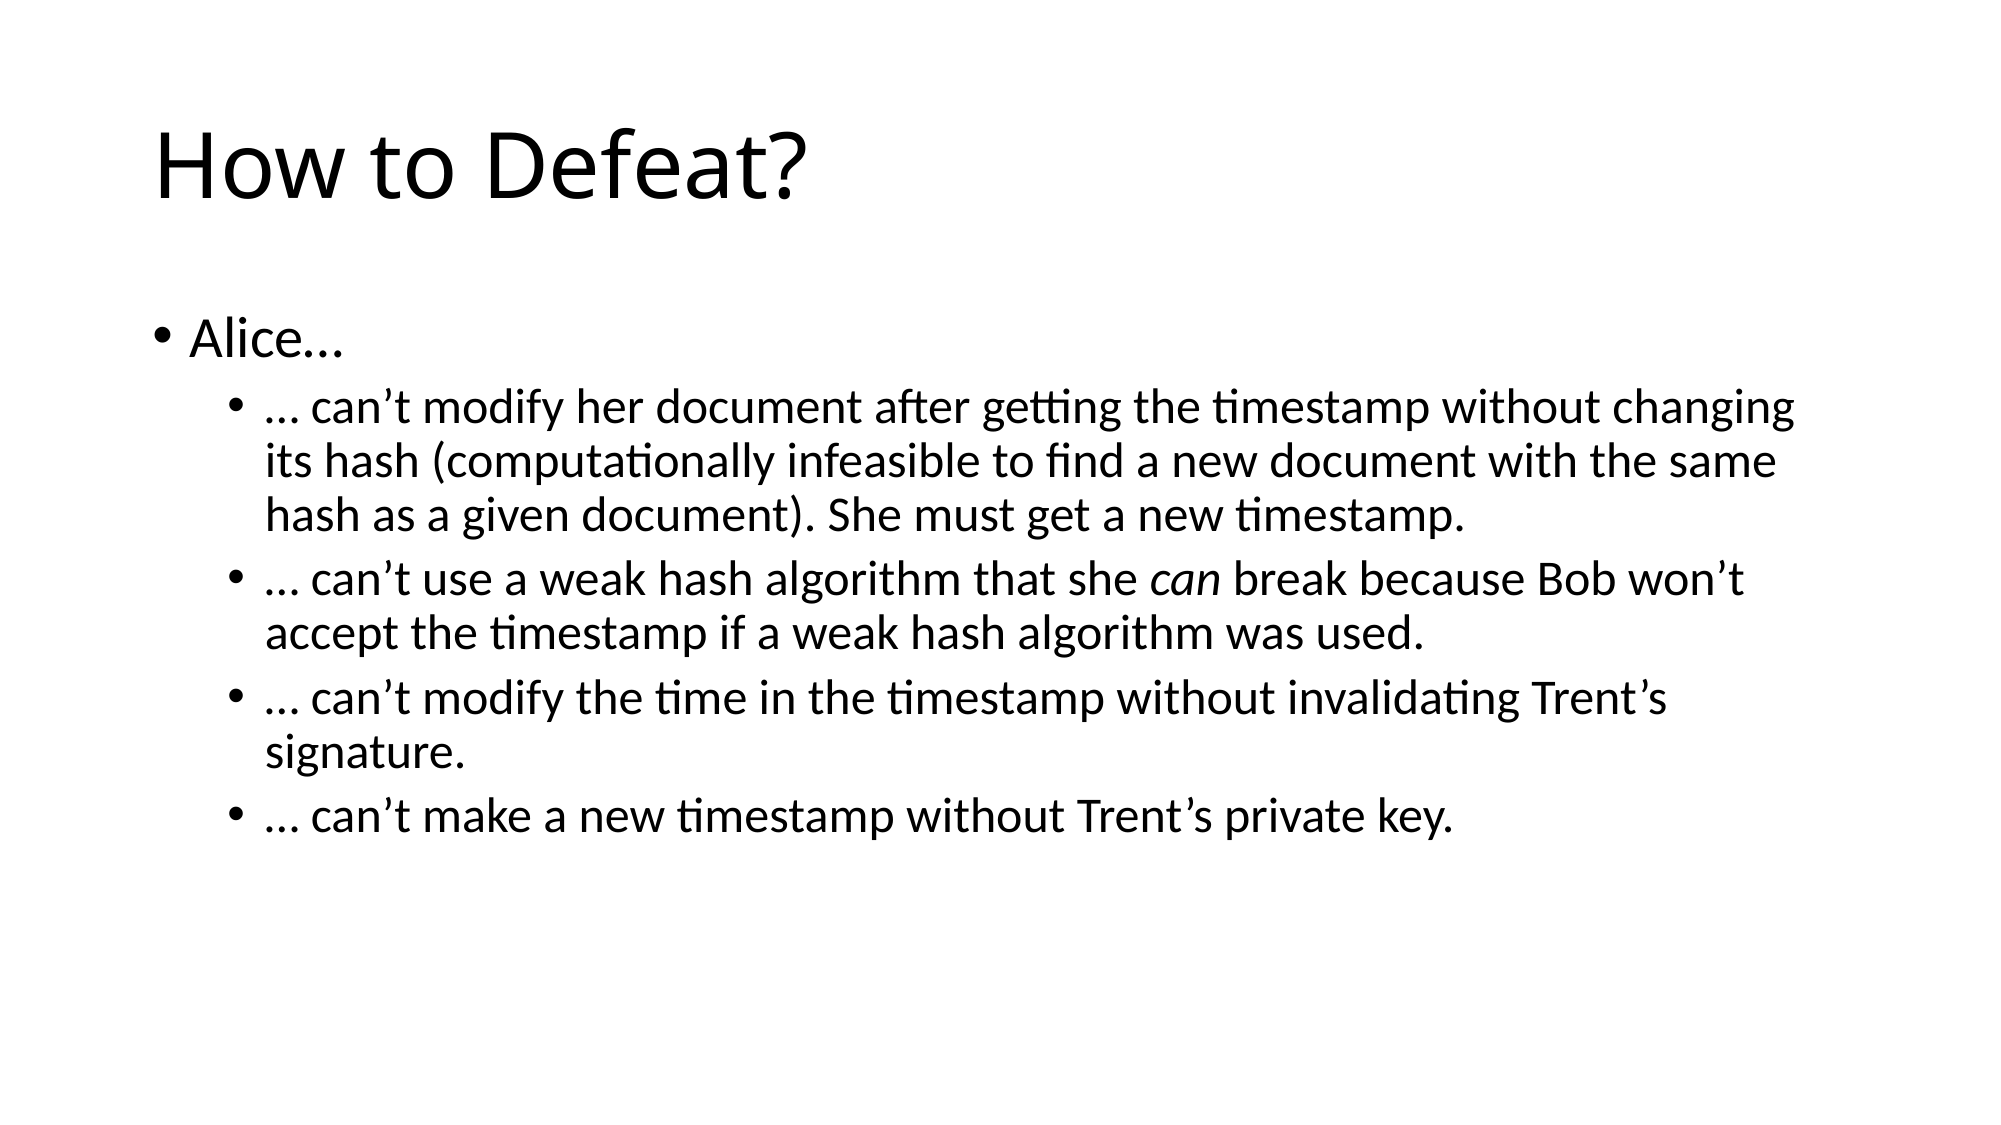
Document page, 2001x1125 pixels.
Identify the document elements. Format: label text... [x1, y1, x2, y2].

list Alice… … can’t modify her document after getting the timestamp without changing its hash (computationally infeasible to find a new document with the same hash as a given document). She must get a new timestamp. … can’t use a weak hash algorithm that she can break because Bob won’t accept the timestamp if a weak hash algorithm was used. … can’t modify the time in the timestamp without invalidating Trent’s signature. … can’t make a new timestamp without Trent’s private key. [137, 299, 1863, 1014]
title How to Defeat? [137, 59, 1863, 278]
